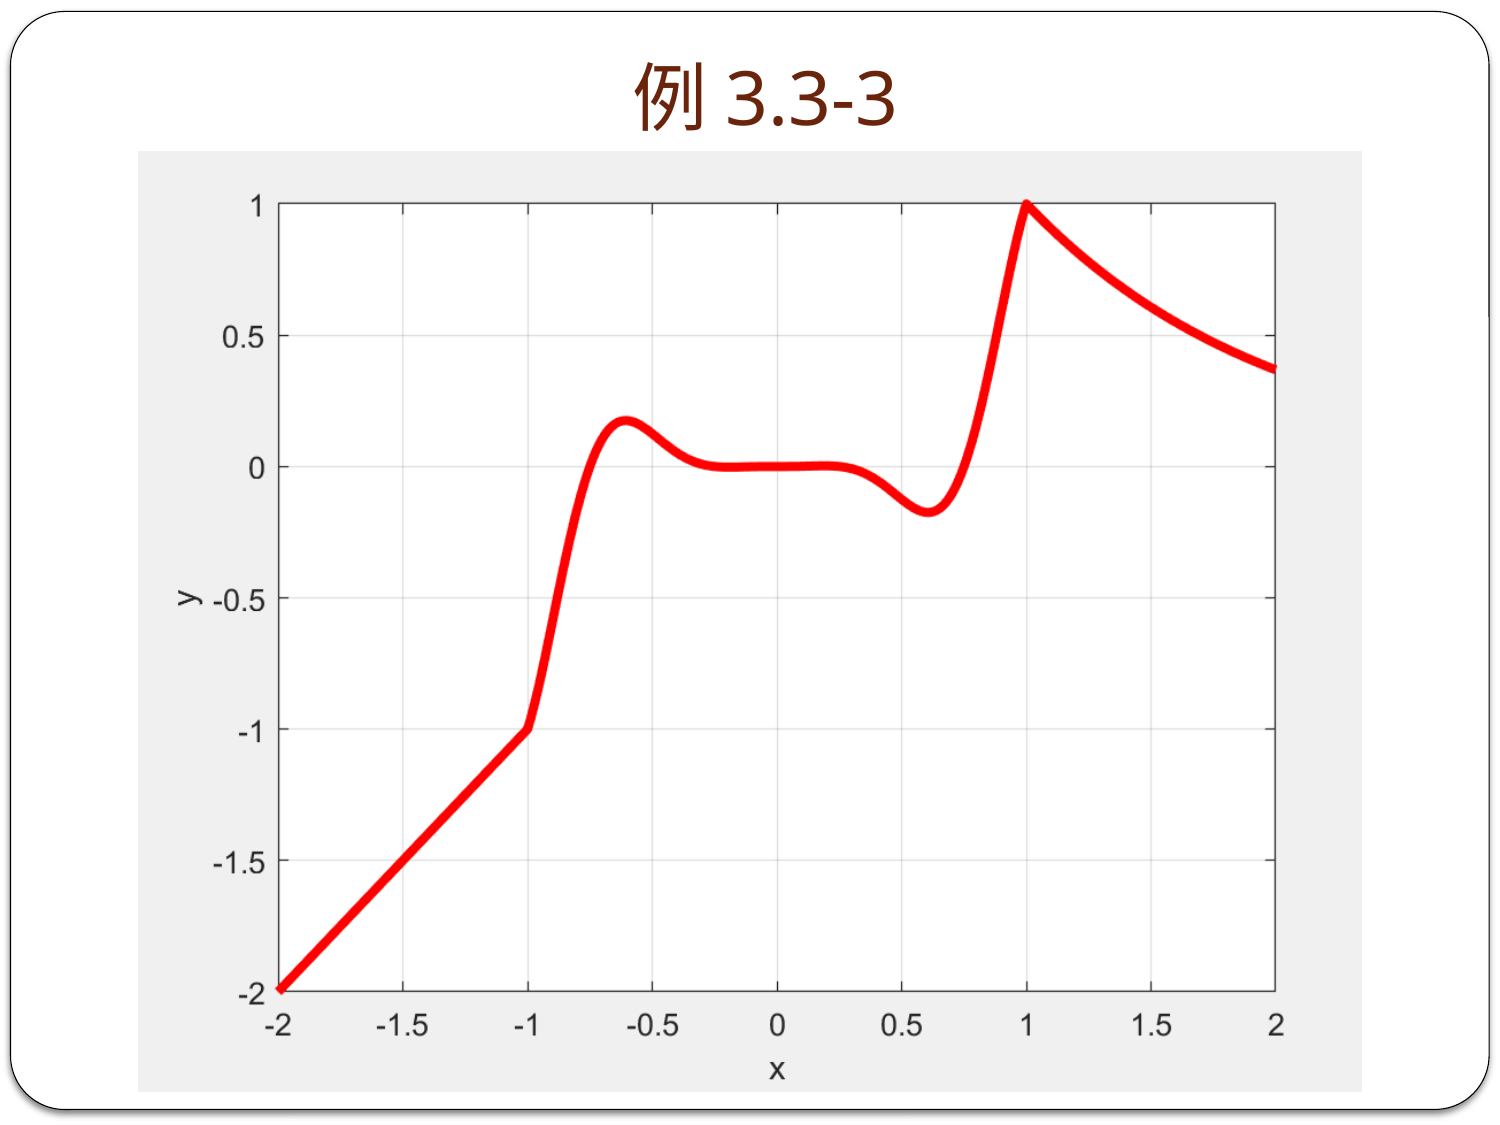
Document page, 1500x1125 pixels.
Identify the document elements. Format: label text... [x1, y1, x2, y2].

picture [137, 151, 1363, 1092]
title 例3.3-3 [128, 0, 1404, 156]
